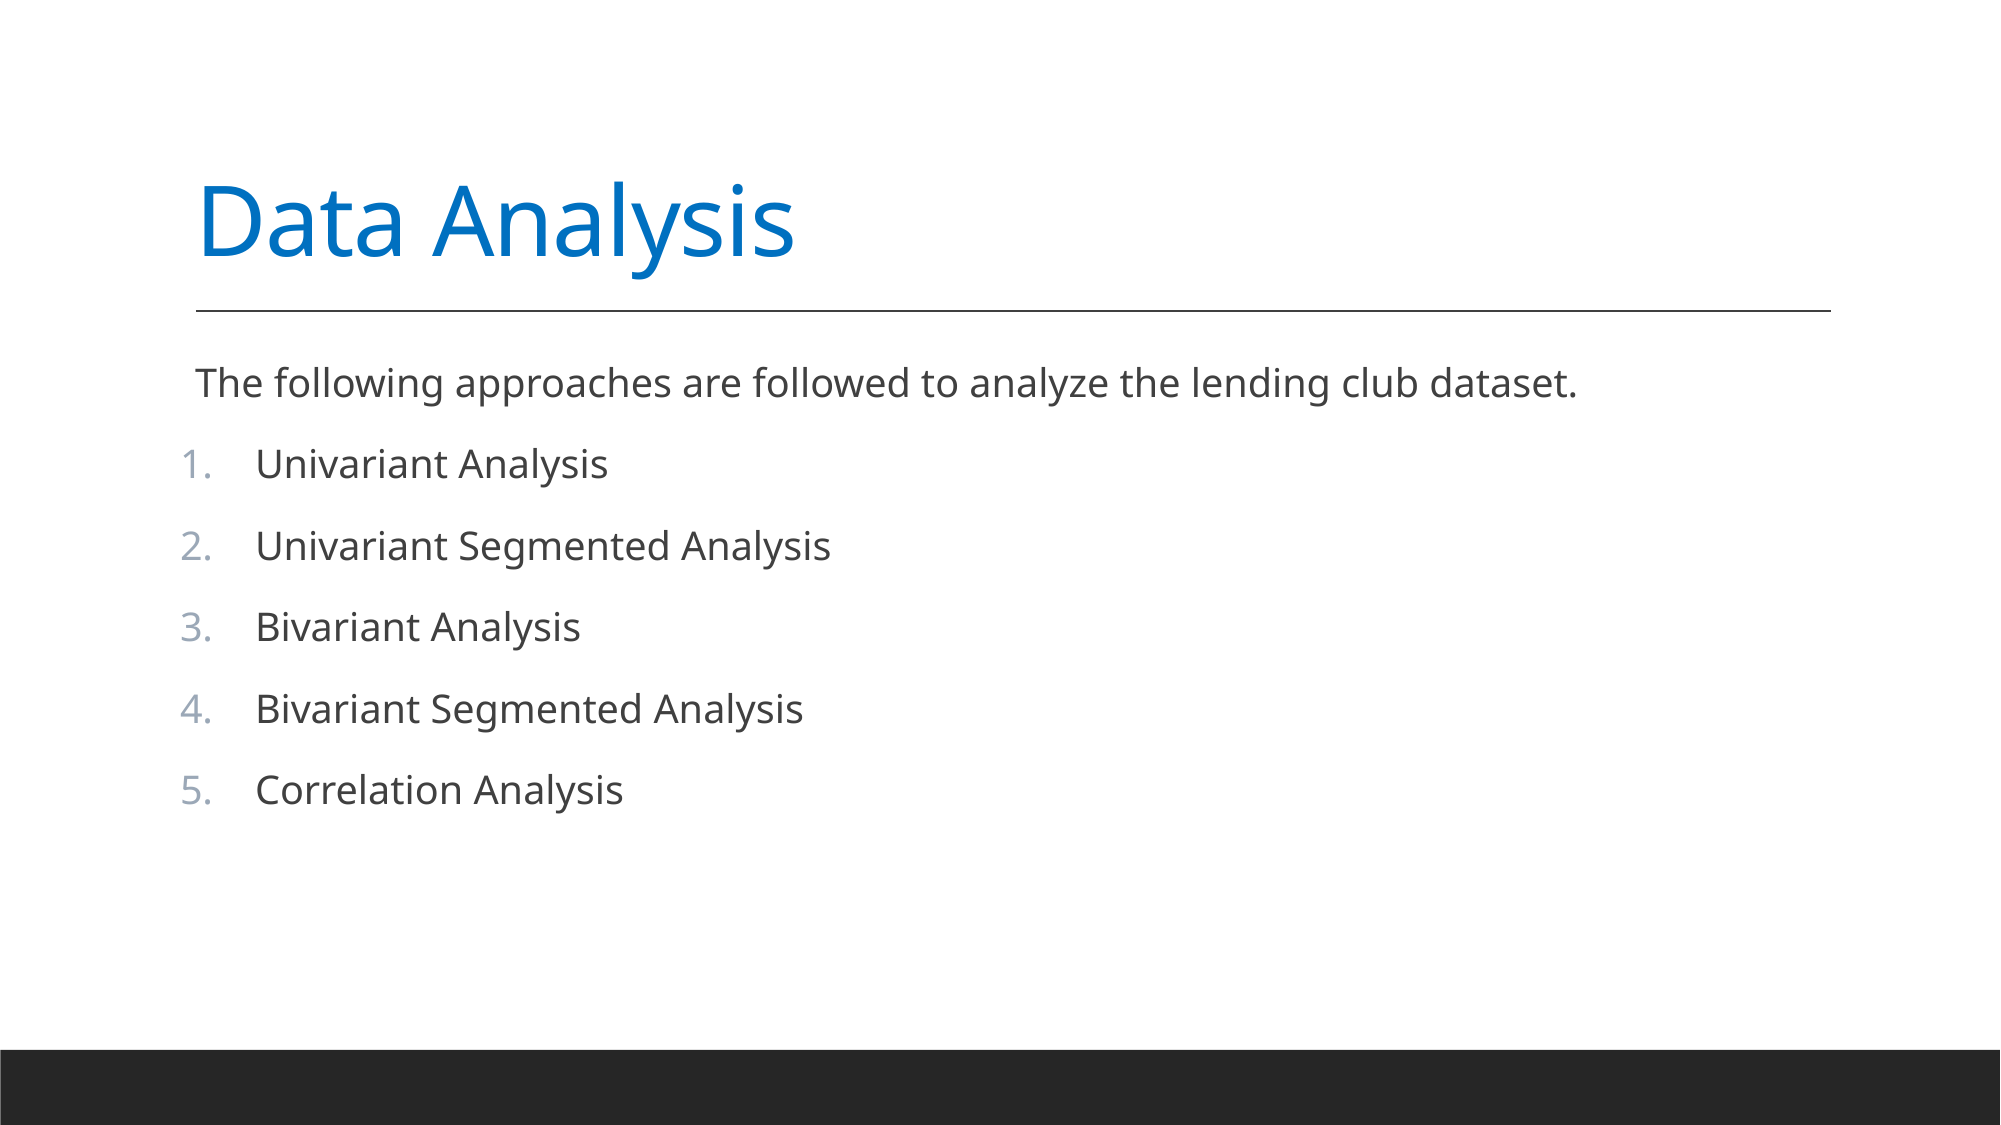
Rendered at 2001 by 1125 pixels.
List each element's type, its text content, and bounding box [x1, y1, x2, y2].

title Data Analysis [180, 47, 1830, 285]
list The following approaches are followed to analyze the lending club dataset. Univariant Analysis Univariant Segmented Analysis Bivariant Analysis Bivariant Segmented Analysis Correlation Analysis [180, 345, 1830, 963]
